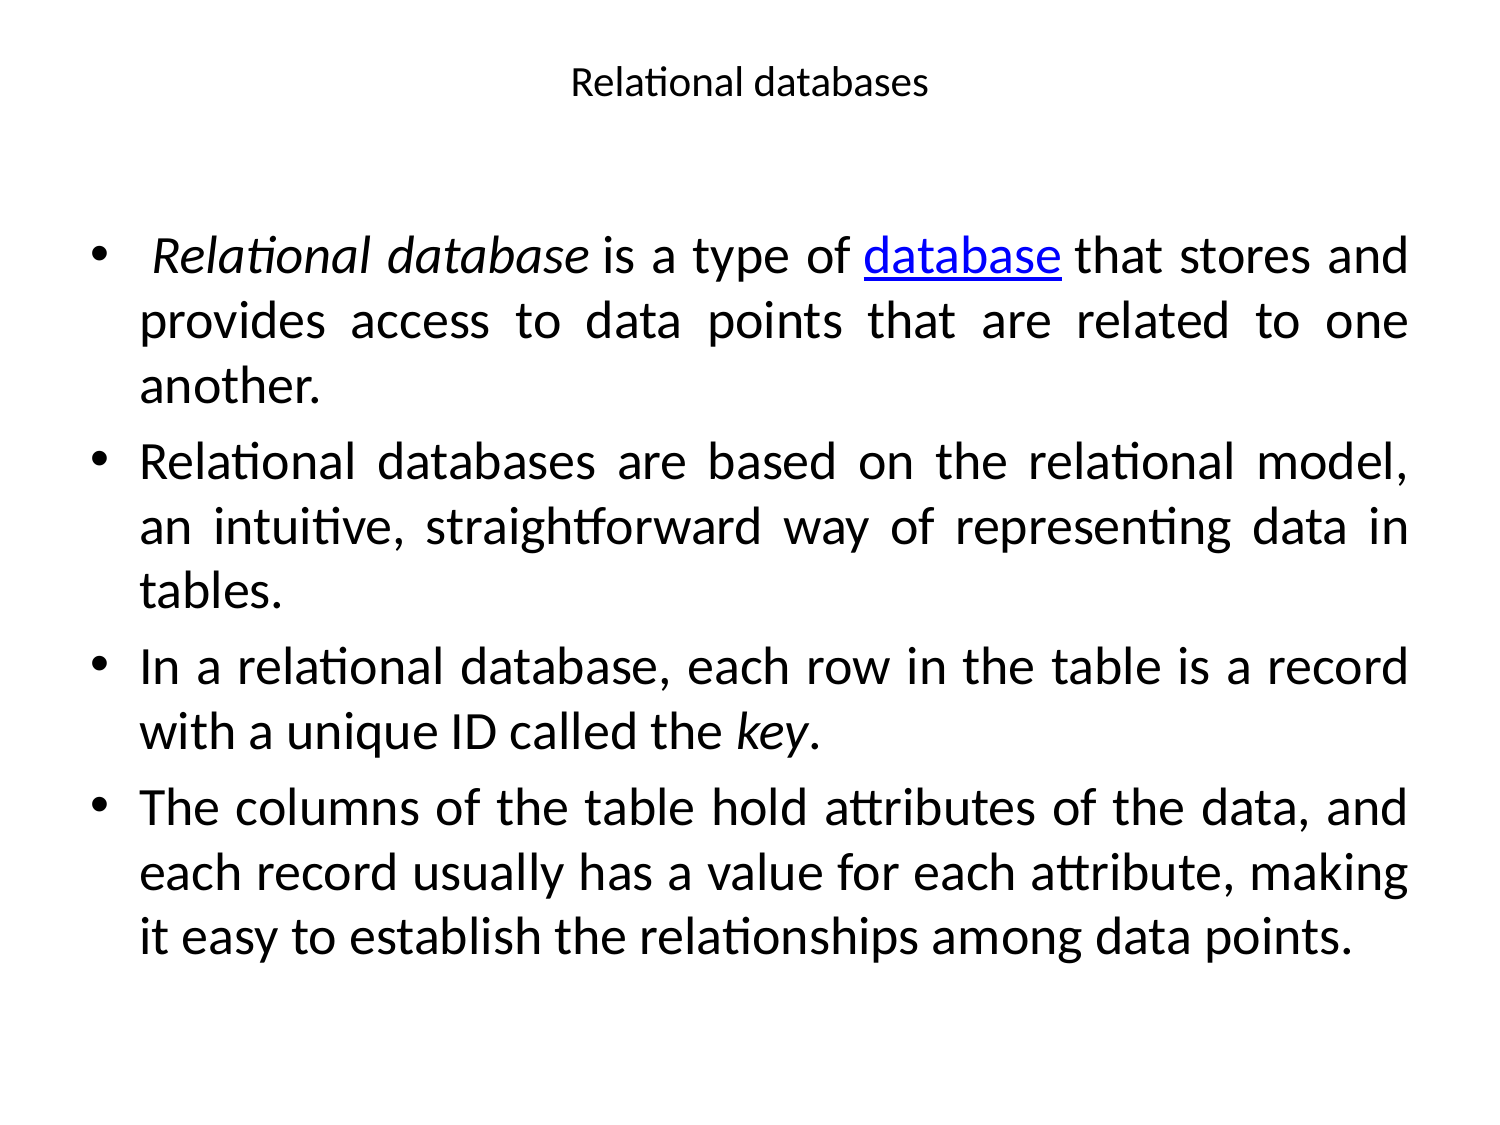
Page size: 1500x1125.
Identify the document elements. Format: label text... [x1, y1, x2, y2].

title Relational databases [75, 45, 1425, 113]
list Relational database is a type of database that stores and provides access to data points that are related to one another. Relational databases are based on the relational model, an intuitive, straightforward way of representing data in tables. In a relational database, each row in the table is a record with a unique ID called the key. The columns of the table hold attributes of the data, and each record usually has a value for each attribute, making it easy to establish the relationships among data points. [75, 212, 1425, 1005]
